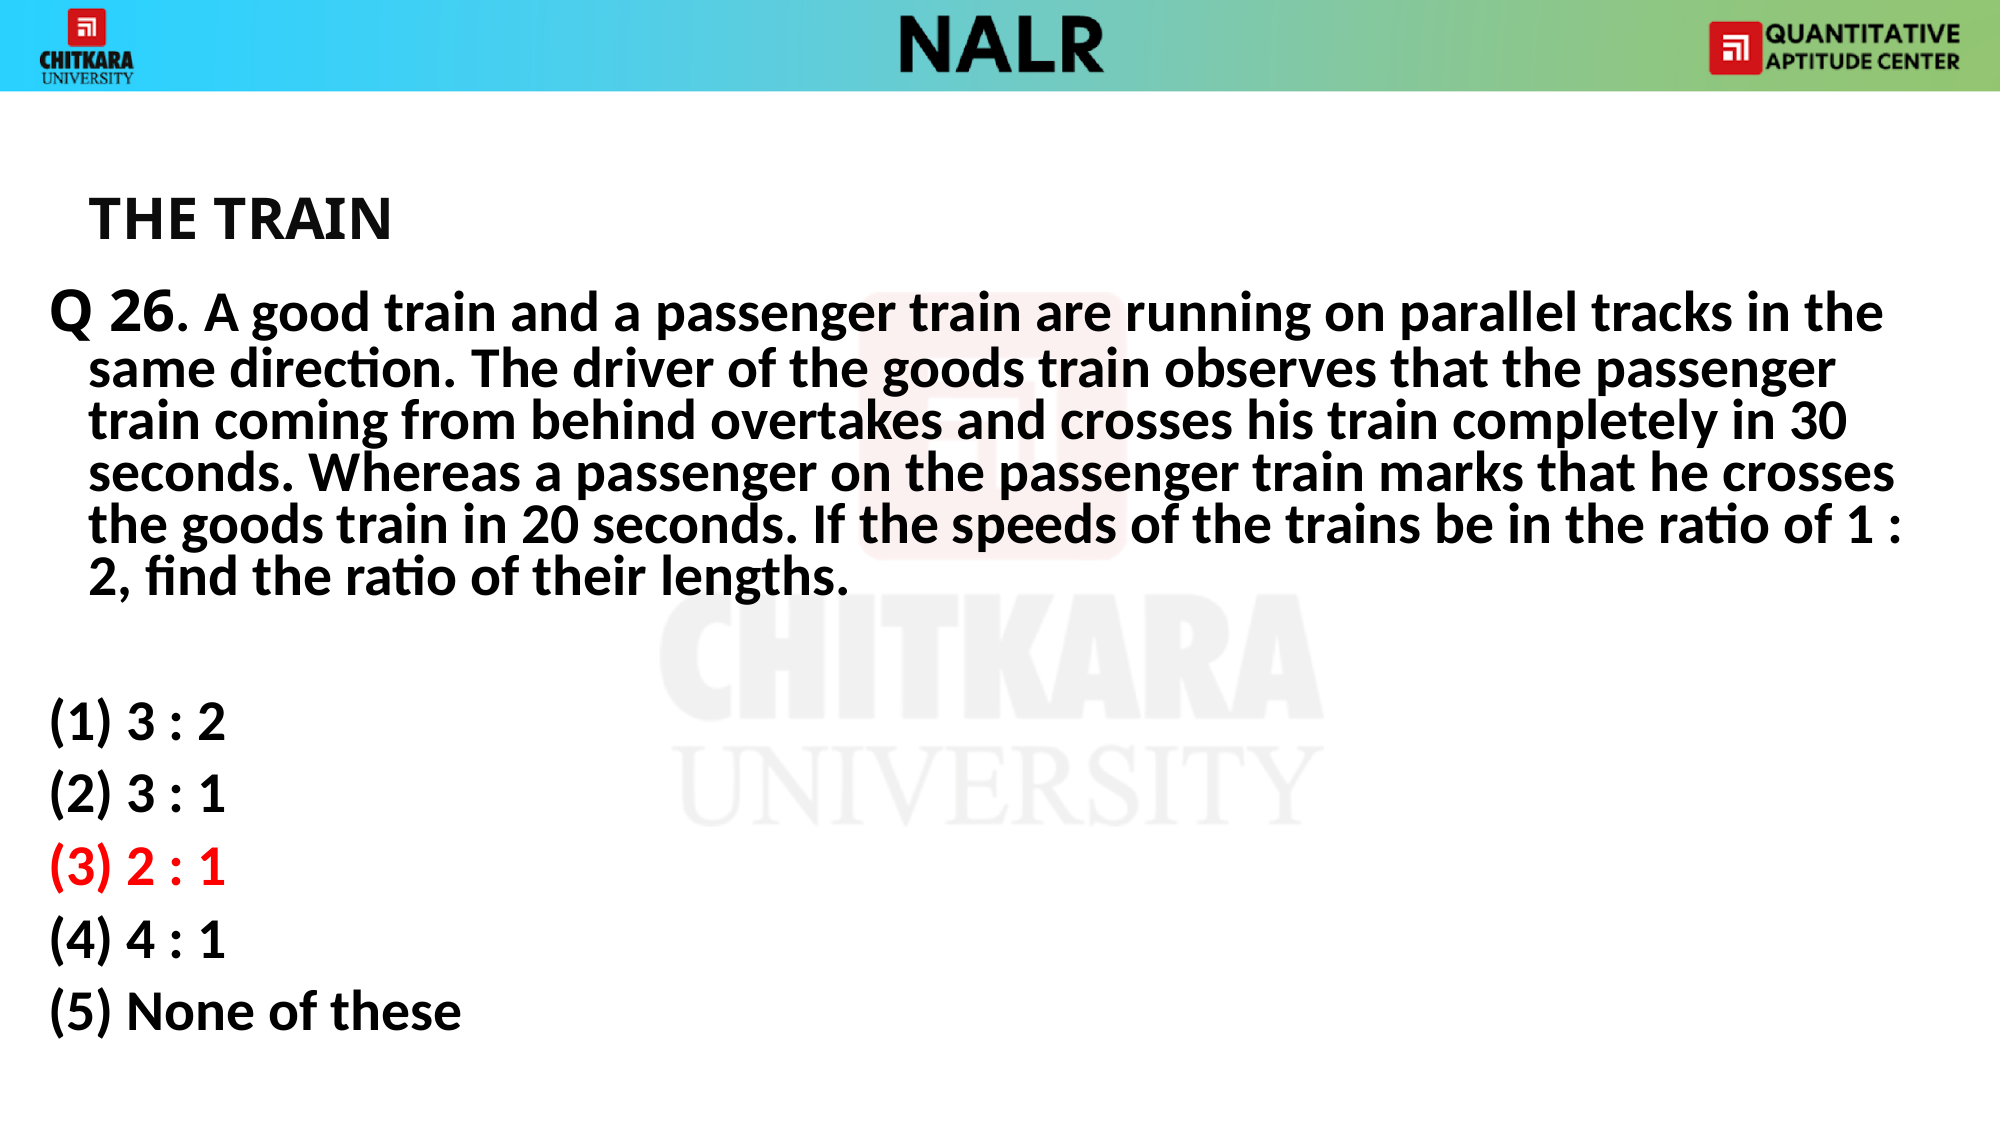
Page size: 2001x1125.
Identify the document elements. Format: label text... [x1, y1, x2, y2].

list THE TRAIN Q 26. A good train and a passenger train are running on parallel tracks in the same direction. The driver of the goods train observes that the passenger train coming from behind overtakes and crosses his train completely in 30 seconds. Whereas a passenger on the passenger train marks that he crosses the goods train in 20 seconds. If the speeds of the trains be in the ratio of 1 : 2, find the ratio of their lengths. (1) 3 : 2 (2) 3 : 1 (3) 2 : 1 (4) 4 : 1 (5) None of these [33, 175, 1959, 1053]
picture [0, 0, 2000, 1125]
title [41, 31, 1959, 142]
